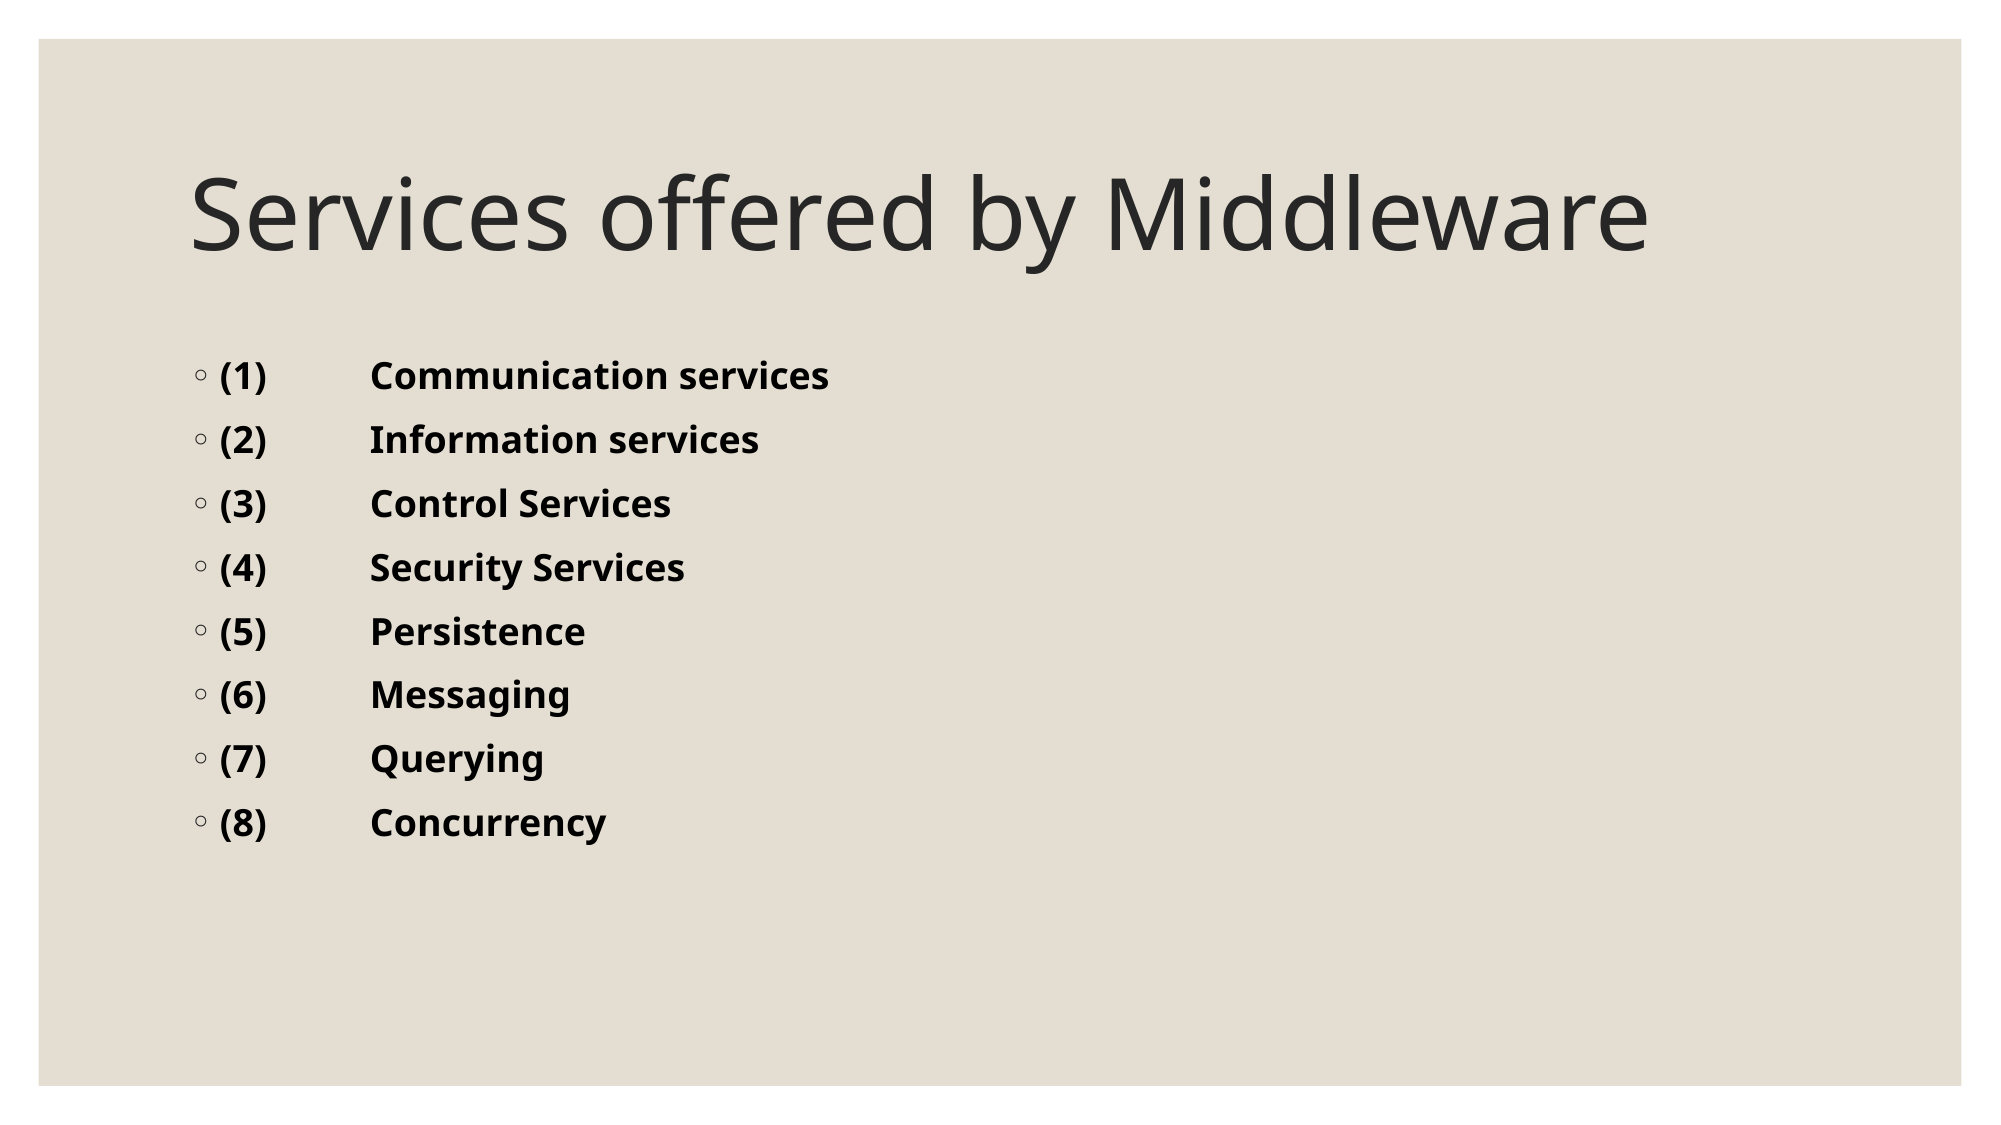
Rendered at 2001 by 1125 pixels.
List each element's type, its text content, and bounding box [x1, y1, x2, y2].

title Services offered by Middleware [174, 105, 1825, 331]
list (1) Communication services (2) Information services (3) Control Services (4) Security Services (5) Persistence (6) Messaging (7) Querying (8) Concurrency [174, 345, 1825, 990]
